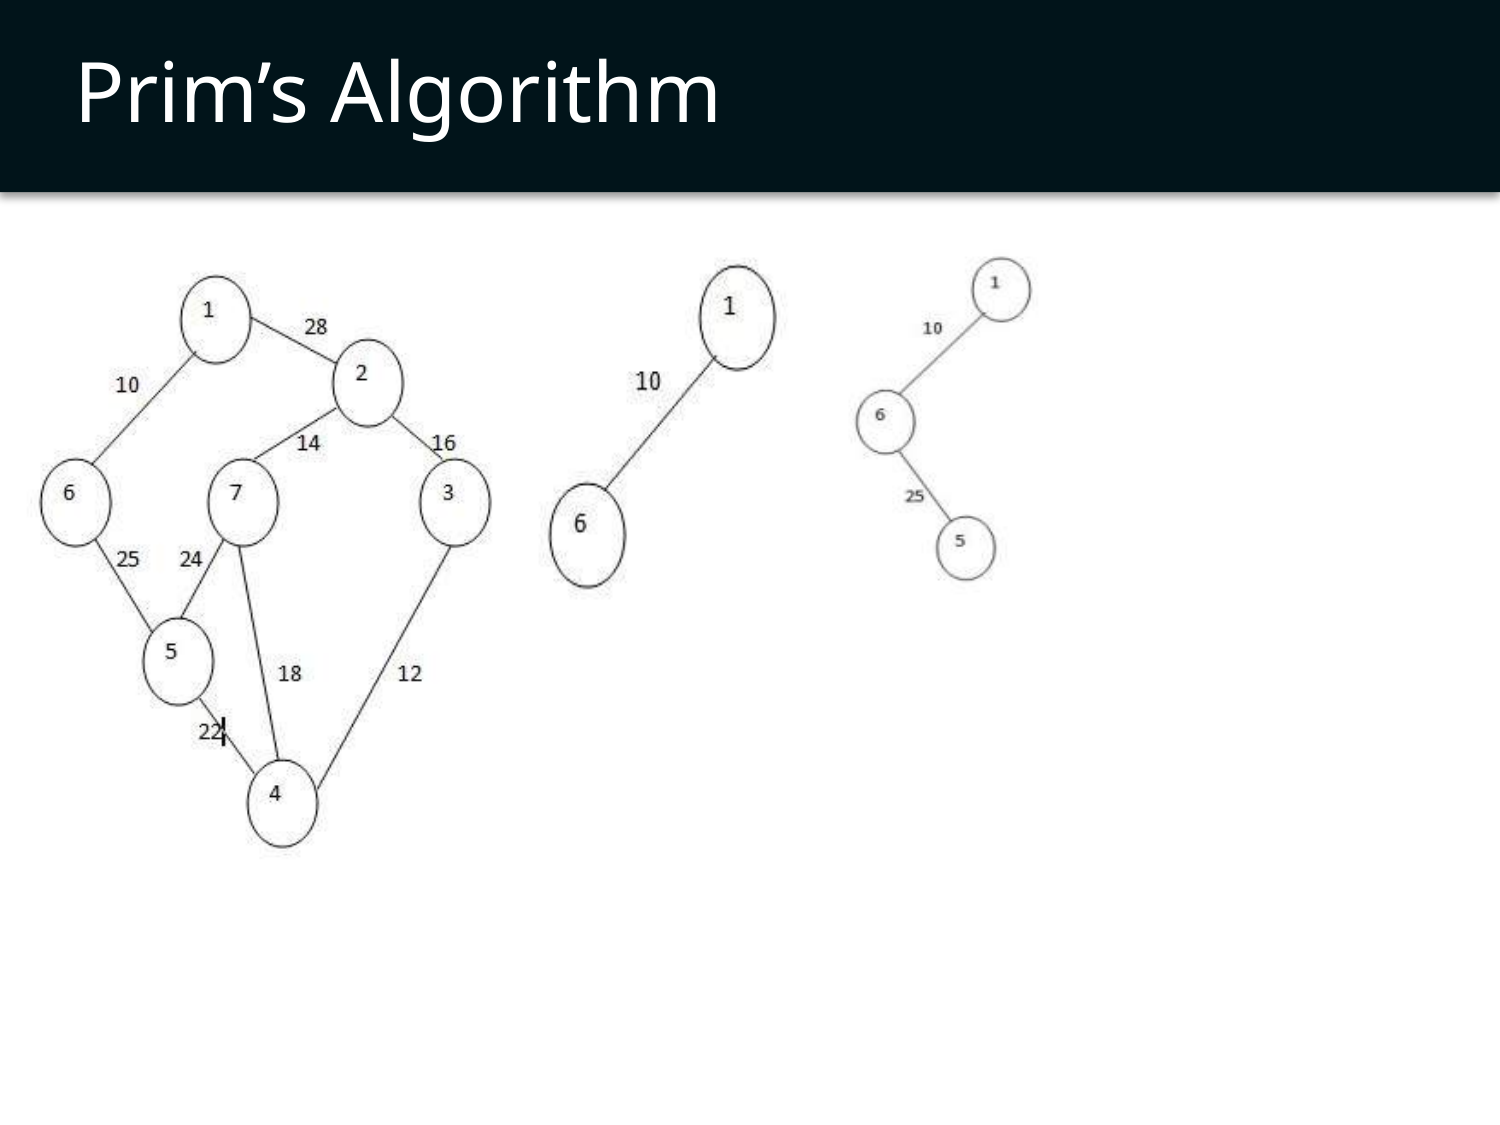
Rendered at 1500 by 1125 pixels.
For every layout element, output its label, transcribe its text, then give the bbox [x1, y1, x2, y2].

picture [510, 230, 1091, 614]
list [0, 244, 516, 919]
title Prim’s Algorithm [59, 0, 1500, 193]
